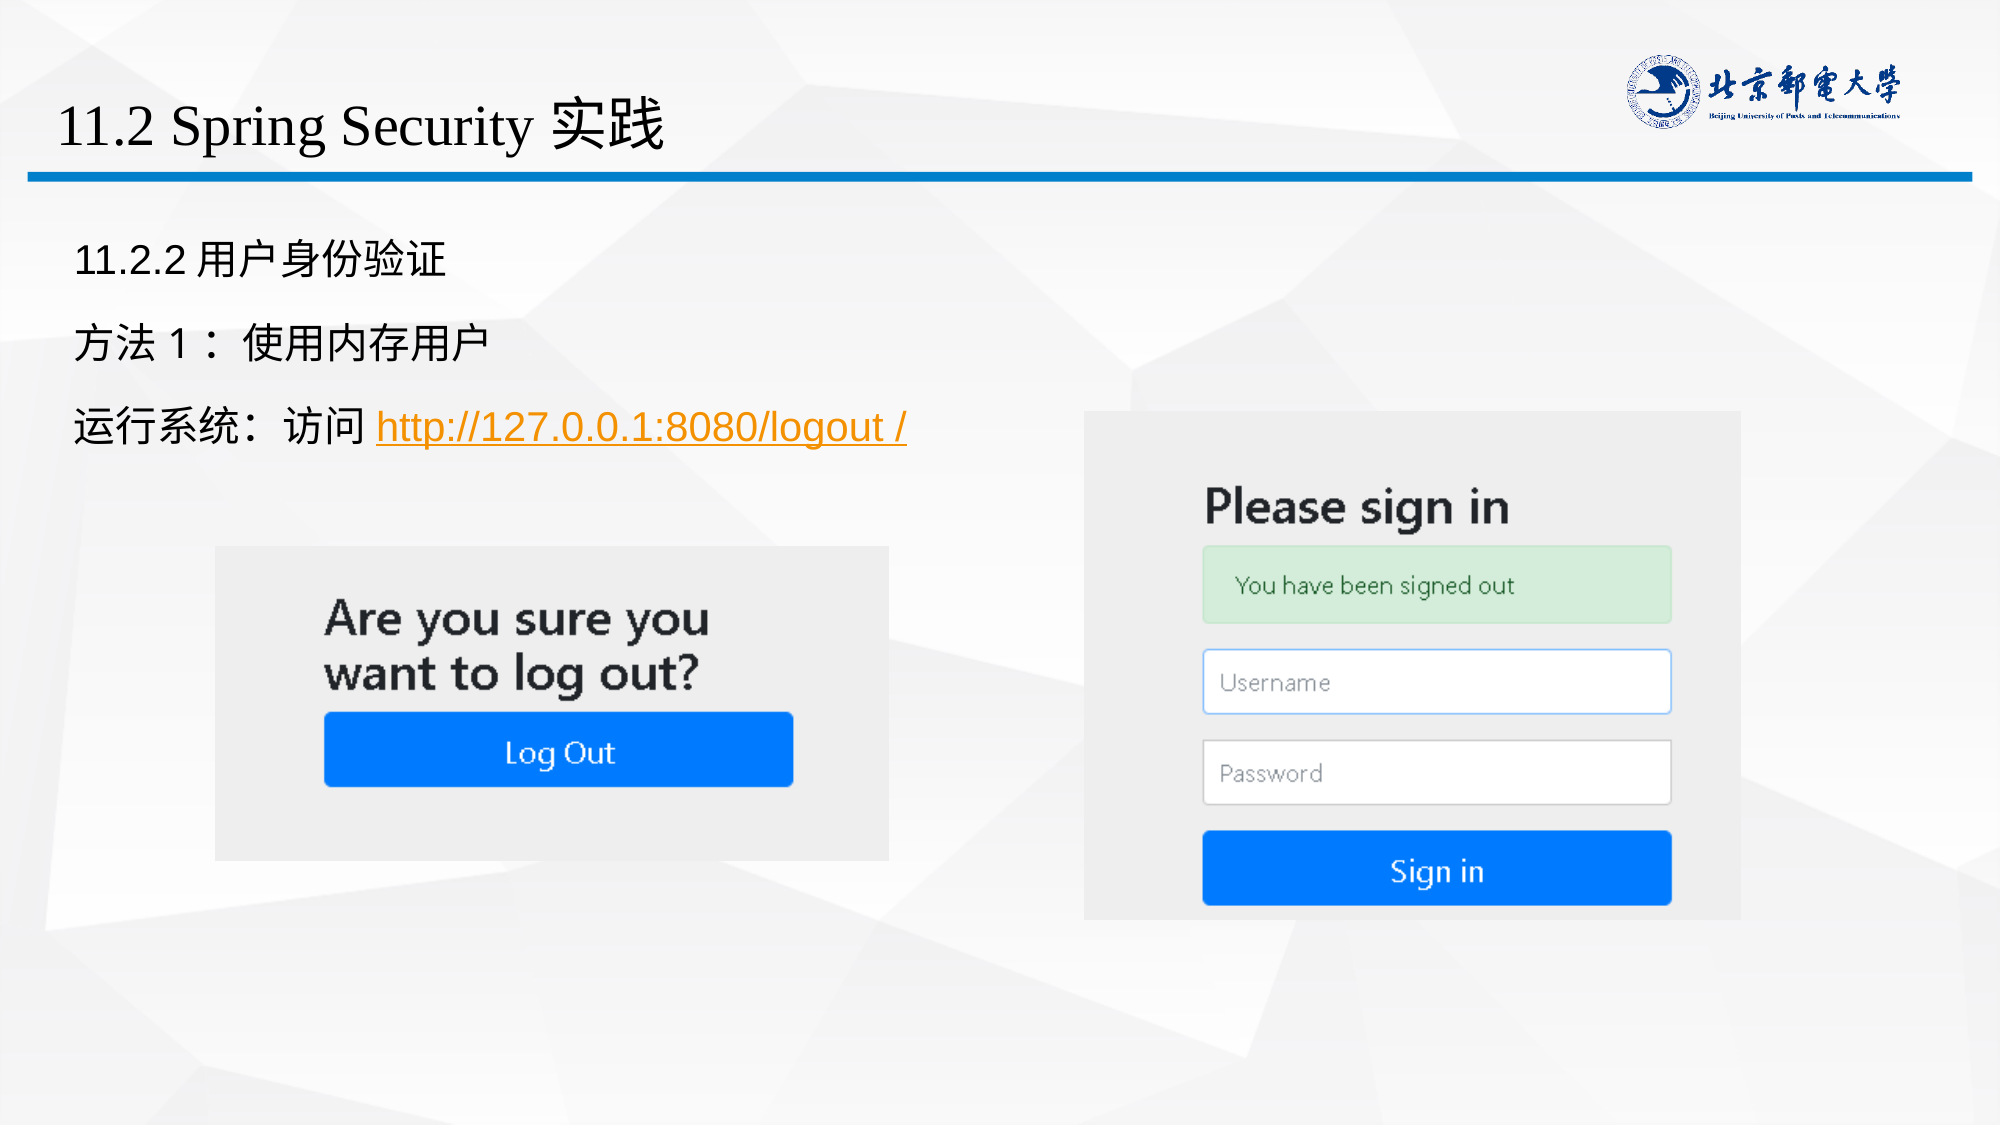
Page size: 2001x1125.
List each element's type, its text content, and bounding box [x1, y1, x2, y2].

title 11.2 Spring Security实践 [41, 52, 1188, 200]
text_box 11.2.2用户身份验证 方法1：使用内存用户 运行系统：访问http://127.0.0.1:8080/logout / [40, 200, 1936, 708]
picture [0, 0, 2000, 1125]
